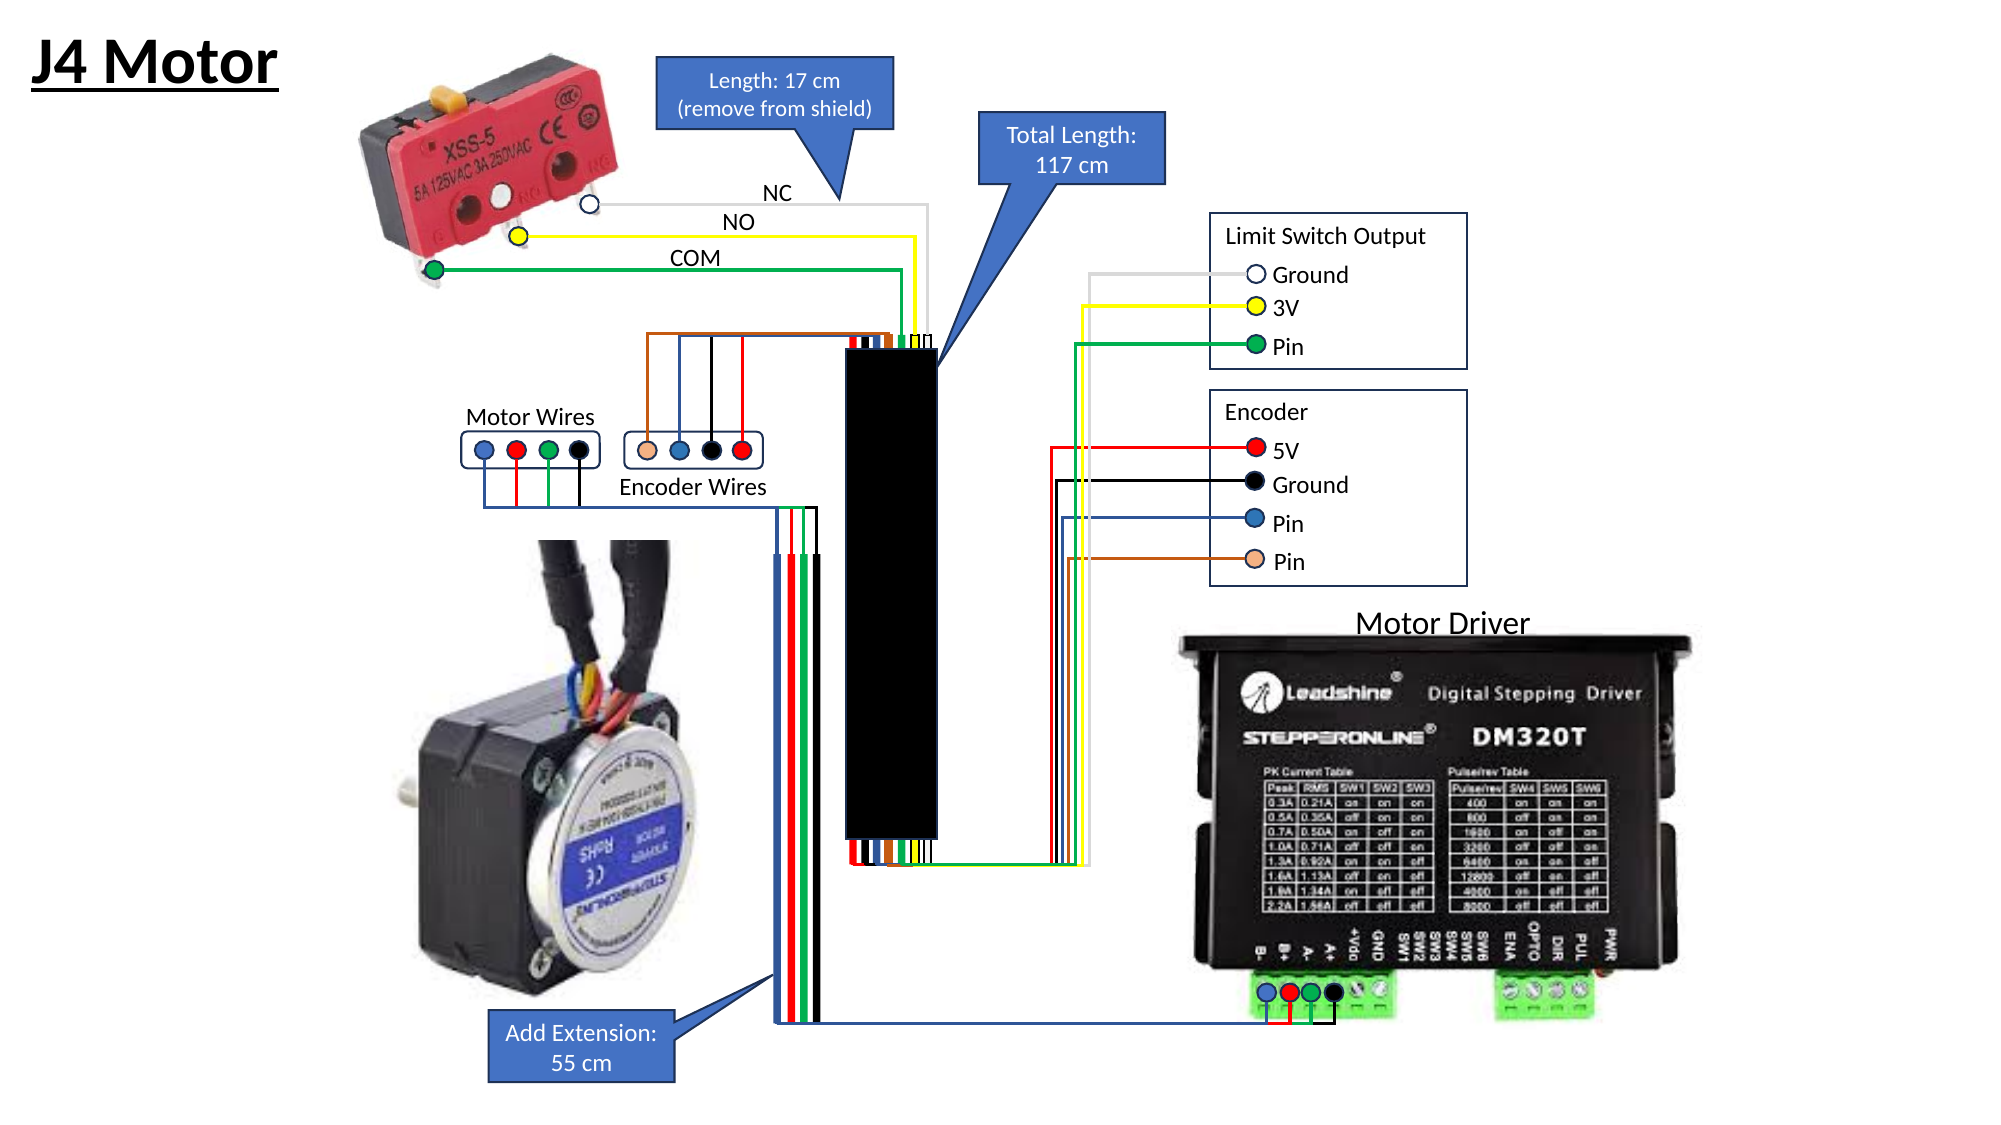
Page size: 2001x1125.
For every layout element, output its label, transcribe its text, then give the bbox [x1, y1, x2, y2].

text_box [484, 586, 1335, 1024]
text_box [1247, 388, 1468, 586]
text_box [1247, 211, 1468, 369]
text_box Motor Driver [1340, 593, 1546, 624]
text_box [443, 168, 1247, 865]
picture [378, 540, 484, 1010]
text_box Total Length: 117 cm [978, 111, 1167, 168]
text_box J4 Motor [16, 9, 294, 105]
picture [338, 26, 626, 308]
text_box Length: 17 cm (remove from shield) [655, 56, 895, 168]
picture [1171, 624, 1705, 1032]
text_box Add Extension: 55 cm [487, 1024, 701, 1084]
